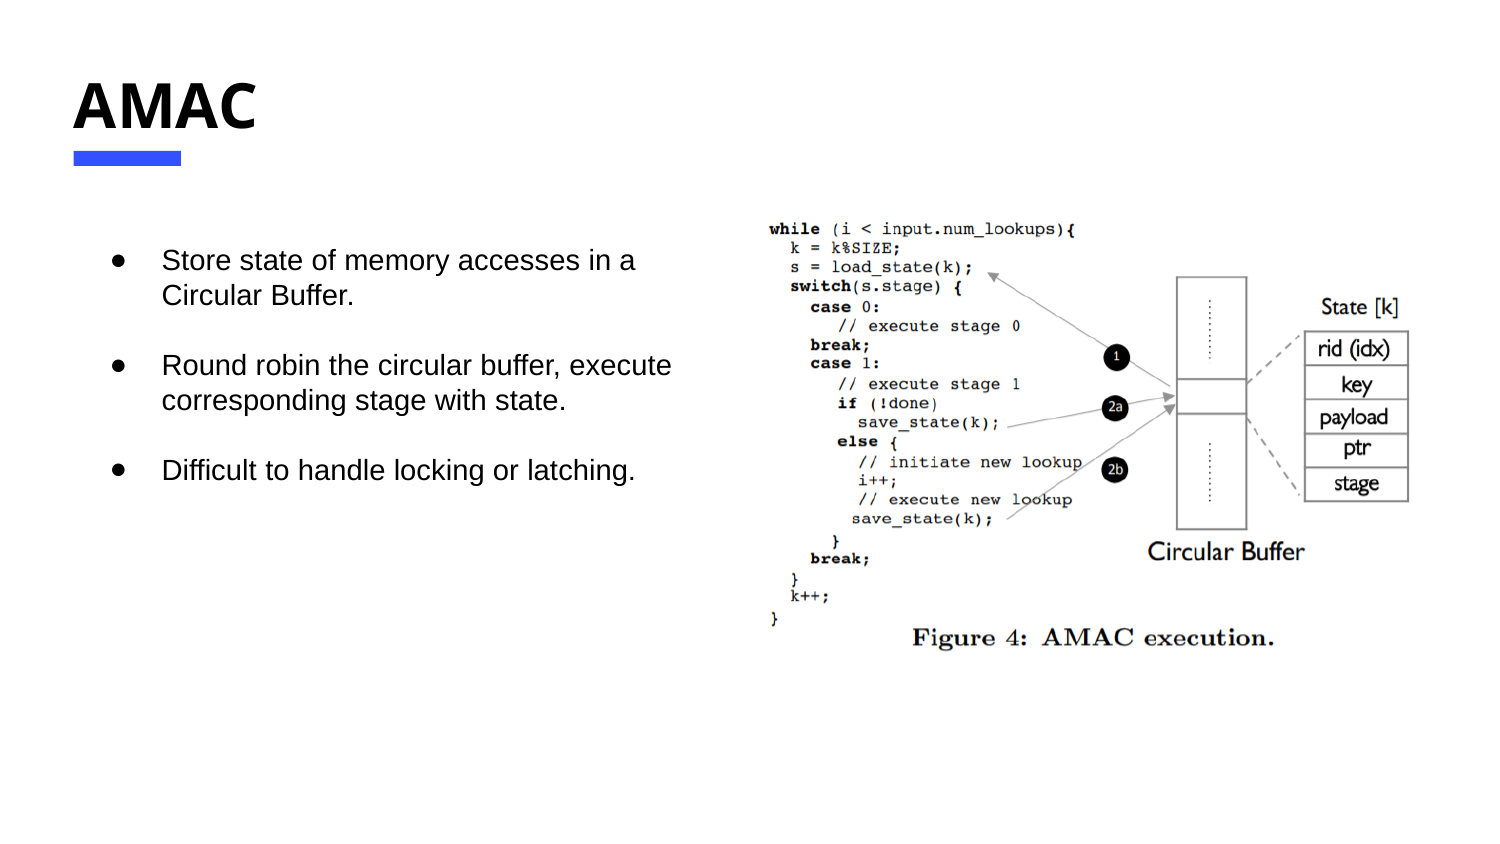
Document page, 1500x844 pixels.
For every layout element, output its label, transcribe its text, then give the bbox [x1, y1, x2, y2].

picture [734, 195, 1437, 663]
text_box Store state of memory accesses in a Circular Buffer. Round robin the circular buffer, execute corresponding stage with state. Difficult to handle locking or latching. [71, 226, 729, 502]
text_box [73, 150, 181, 166]
text_box AMAC [58, 50, 1199, 173]
